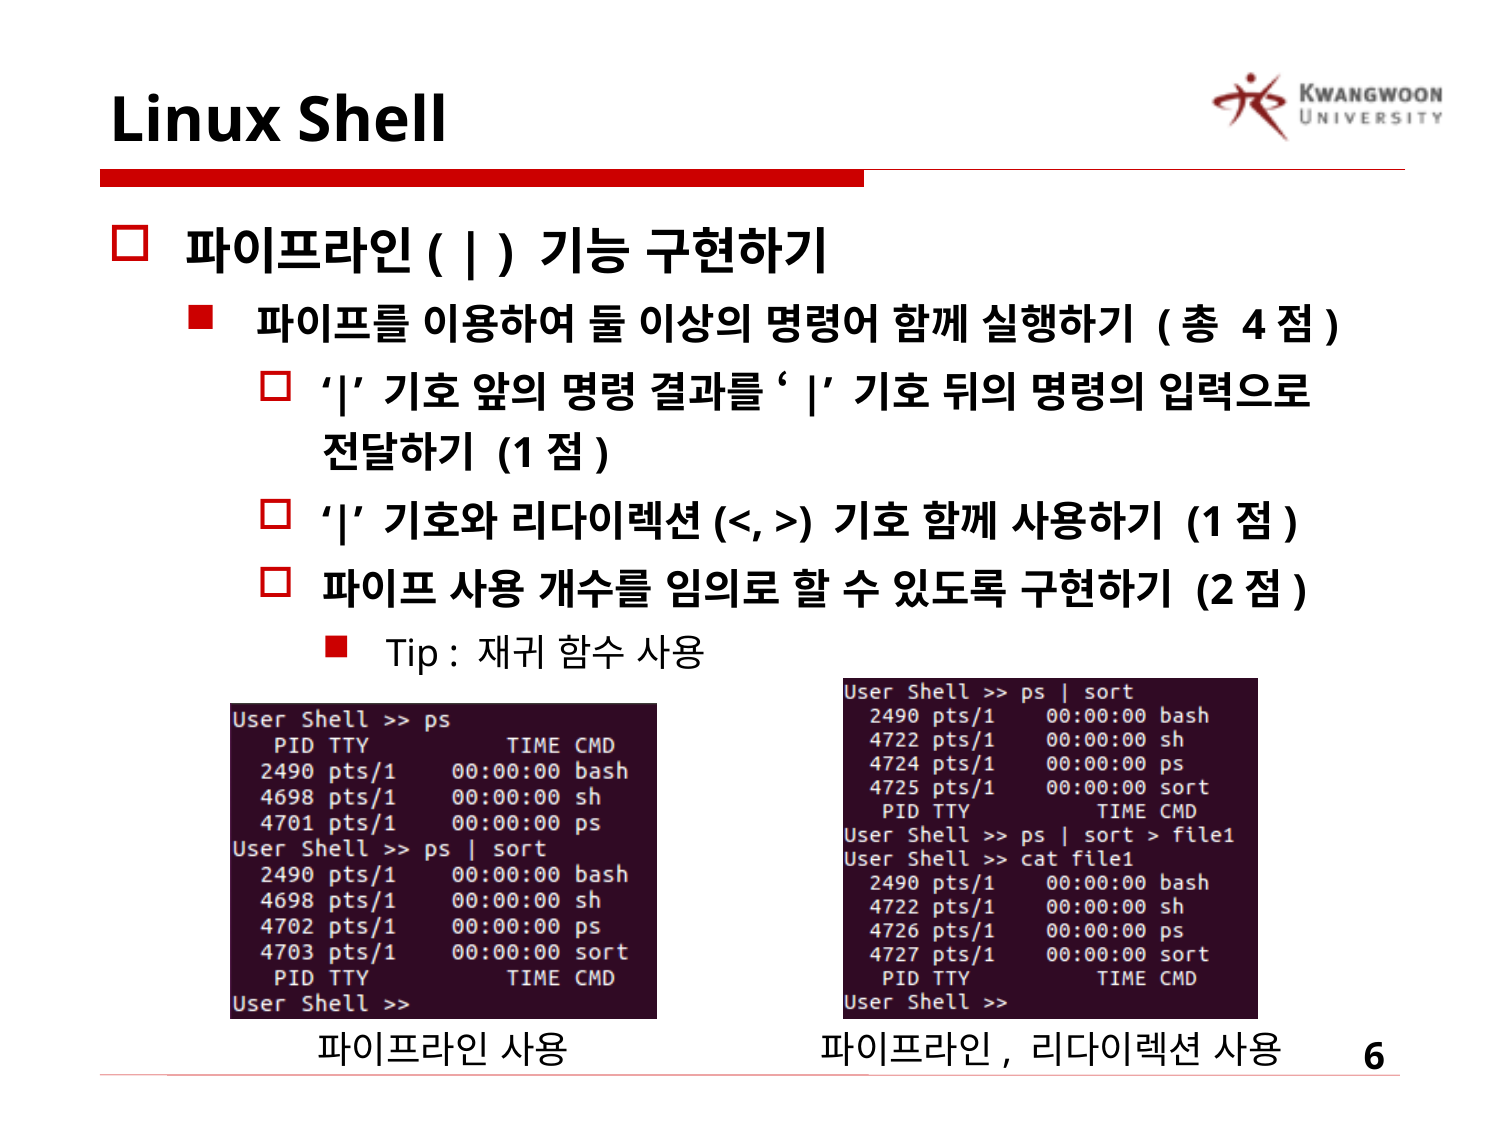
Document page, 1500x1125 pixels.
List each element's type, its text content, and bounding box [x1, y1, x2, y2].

slide_number 6 [1074, 1024, 1401, 1103]
picture [1407, 62, 1471, 153]
text_box 파이프라인 사용 [302, 1027, 585, 1079]
text_box 파이프라인, 리다이렉션 사용 [805, 1018, 1298, 1079]
list 파이프라인( | ) 기능 구현하기 파이프를 이용하여 둘 이상의 명령어 함께 실행하기 (총 4점) ‘|’ 기호 앞의 명령 결과를 ‘|’ 기호 뒤의 명령의 입력으로 전달하기 (1점) ‘|’ 기호와 리다이렉션(<, >) 기호 함께 사용하기 (1점) 파이프 사용 개수를 임의로 할 수 있도록 구현하기 (2점) Tip : 재귀 함수 사용 [92, 199, 1436, 988]
title Linux Shell [93, 49, 1407, 163]
picture [843, 678, 1259, 1019]
picture [229, 702, 657, 1019]
